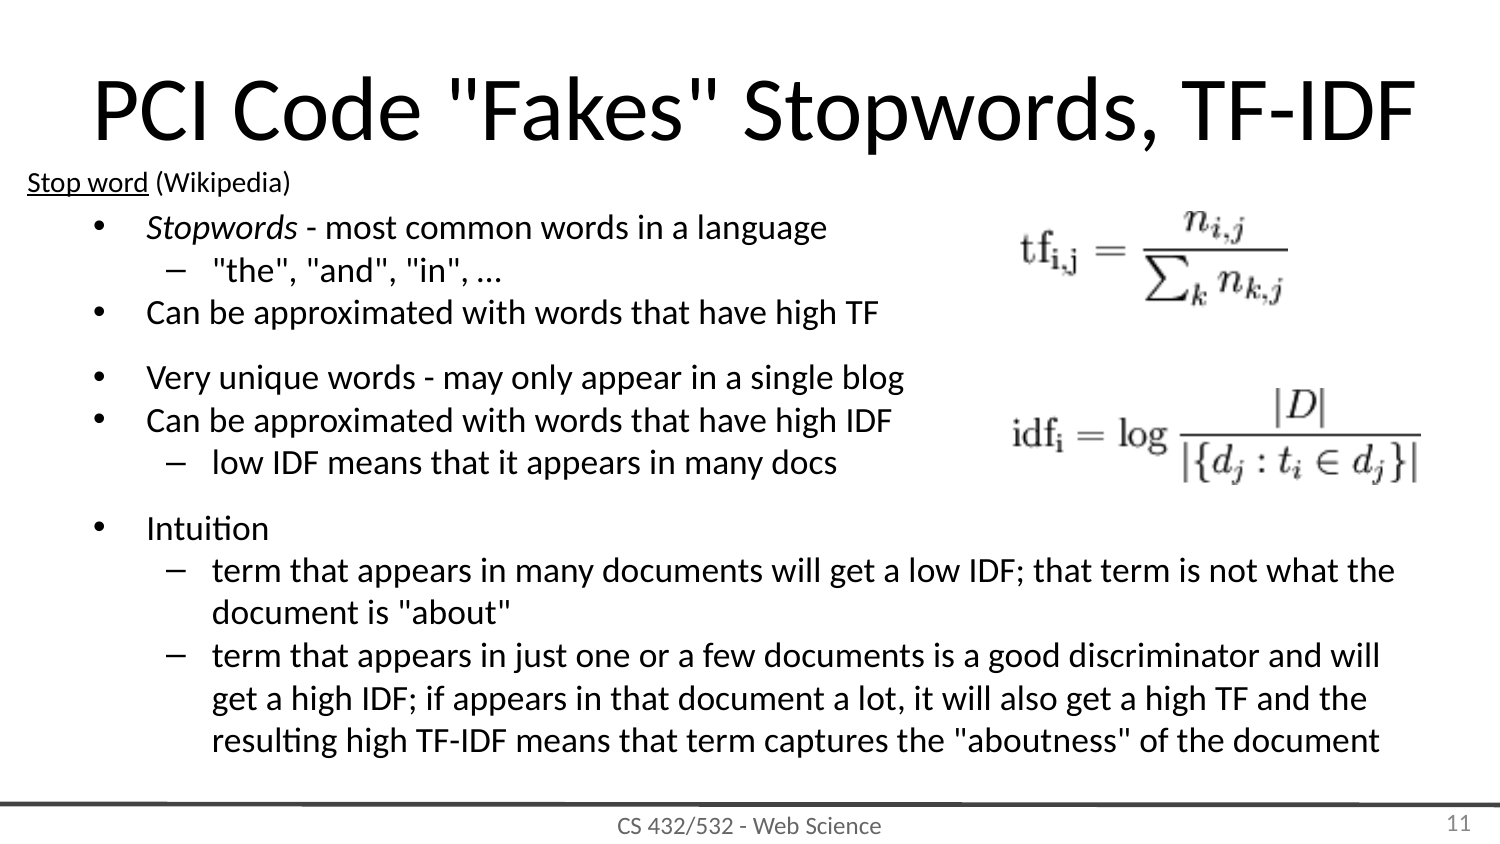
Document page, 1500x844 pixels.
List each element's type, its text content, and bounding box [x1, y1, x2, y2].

picture [1020, 211, 1288, 308]
slide_number ‹#› [1136, 798, 1487, 844]
list Stopwords - most common words in a language "the", "and", "in", … Can be approximated with words that have high TF Very unique words - may only appear in a single blog Can be approximated with words that have high IDF low IDF means that it appears in many docs Intuition term that appears in many documents will get a low IDF; that term is not what the document is "about" term that appears in just one or a few documents is a good discriminator and will get a high IDF; if appears in that document a lot, it will also get a high TF and the resulting high TF-IDF means that term captures the "aboutness" of the document [75, 196, 1451, 790]
picture [1012, 388, 1421, 485]
text_box Stop word (Wikipedia) [12, 151, 658, 197]
title PCI Code "Fakes" Stopwords, TF-IDF [24, 33, 1488, 175]
